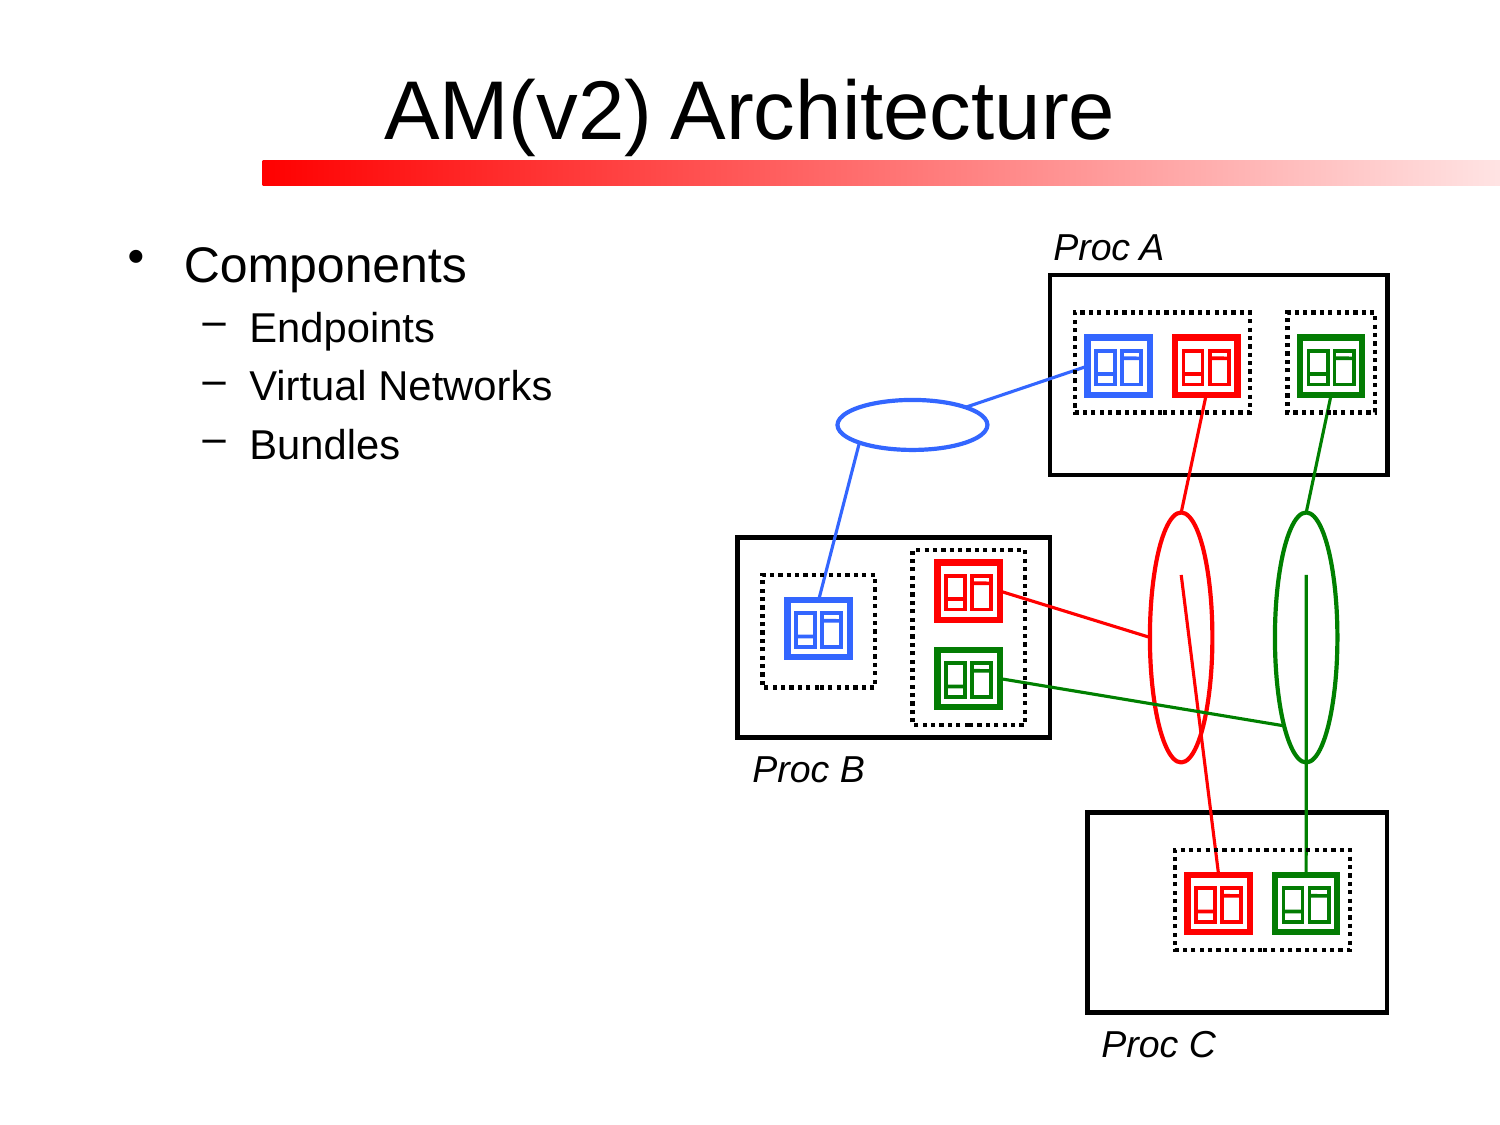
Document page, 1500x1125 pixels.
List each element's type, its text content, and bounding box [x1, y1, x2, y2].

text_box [1274, 874, 1338, 933]
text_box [937, 649, 1000, 708]
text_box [1299, 337, 1363, 395]
text_box [762, 575, 875, 688]
list Components Endpoints Virtual Networks Bundles [112, 224, 675, 1000]
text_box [787, 599, 850, 658]
text_box [737, 537, 1050, 738]
text_box [912, 549, 1025, 725]
text_box [1087, 812, 1388, 1013]
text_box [1306, 397, 1332, 511]
text_box Proc C [1086, 1012, 1231, 1073]
text_box [1149, 512, 1213, 678]
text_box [1181, 397, 1207, 511]
text_box [1074, 312, 1250, 413]
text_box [1003, 678, 1285, 728]
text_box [1174, 337, 1238, 395]
text_box Proc A [1038, 215, 1180, 275]
title AM(v2) Architecture [112, 12, 1388, 200]
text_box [1087, 337, 1150, 395]
text_box [1274, 512, 1338, 762]
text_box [818, 444, 860, 597]
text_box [1187, 874, 1250, 933]
text_box [1159, 728, 1200, 763]
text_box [965, 366, 1085, 406]
text_box [1287, 312, 1375, 413]
text_box [1175, 849, 1350, 950]
text_box Proc B [737, 737, 880, 798]
text_box [1050, 275, 1388, 475]
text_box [1003, 591, 1148, 638]
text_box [1181, 764, 1219, 872]
text_box [837, 399, 988, 450]
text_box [937, 562, 1000, 620]
